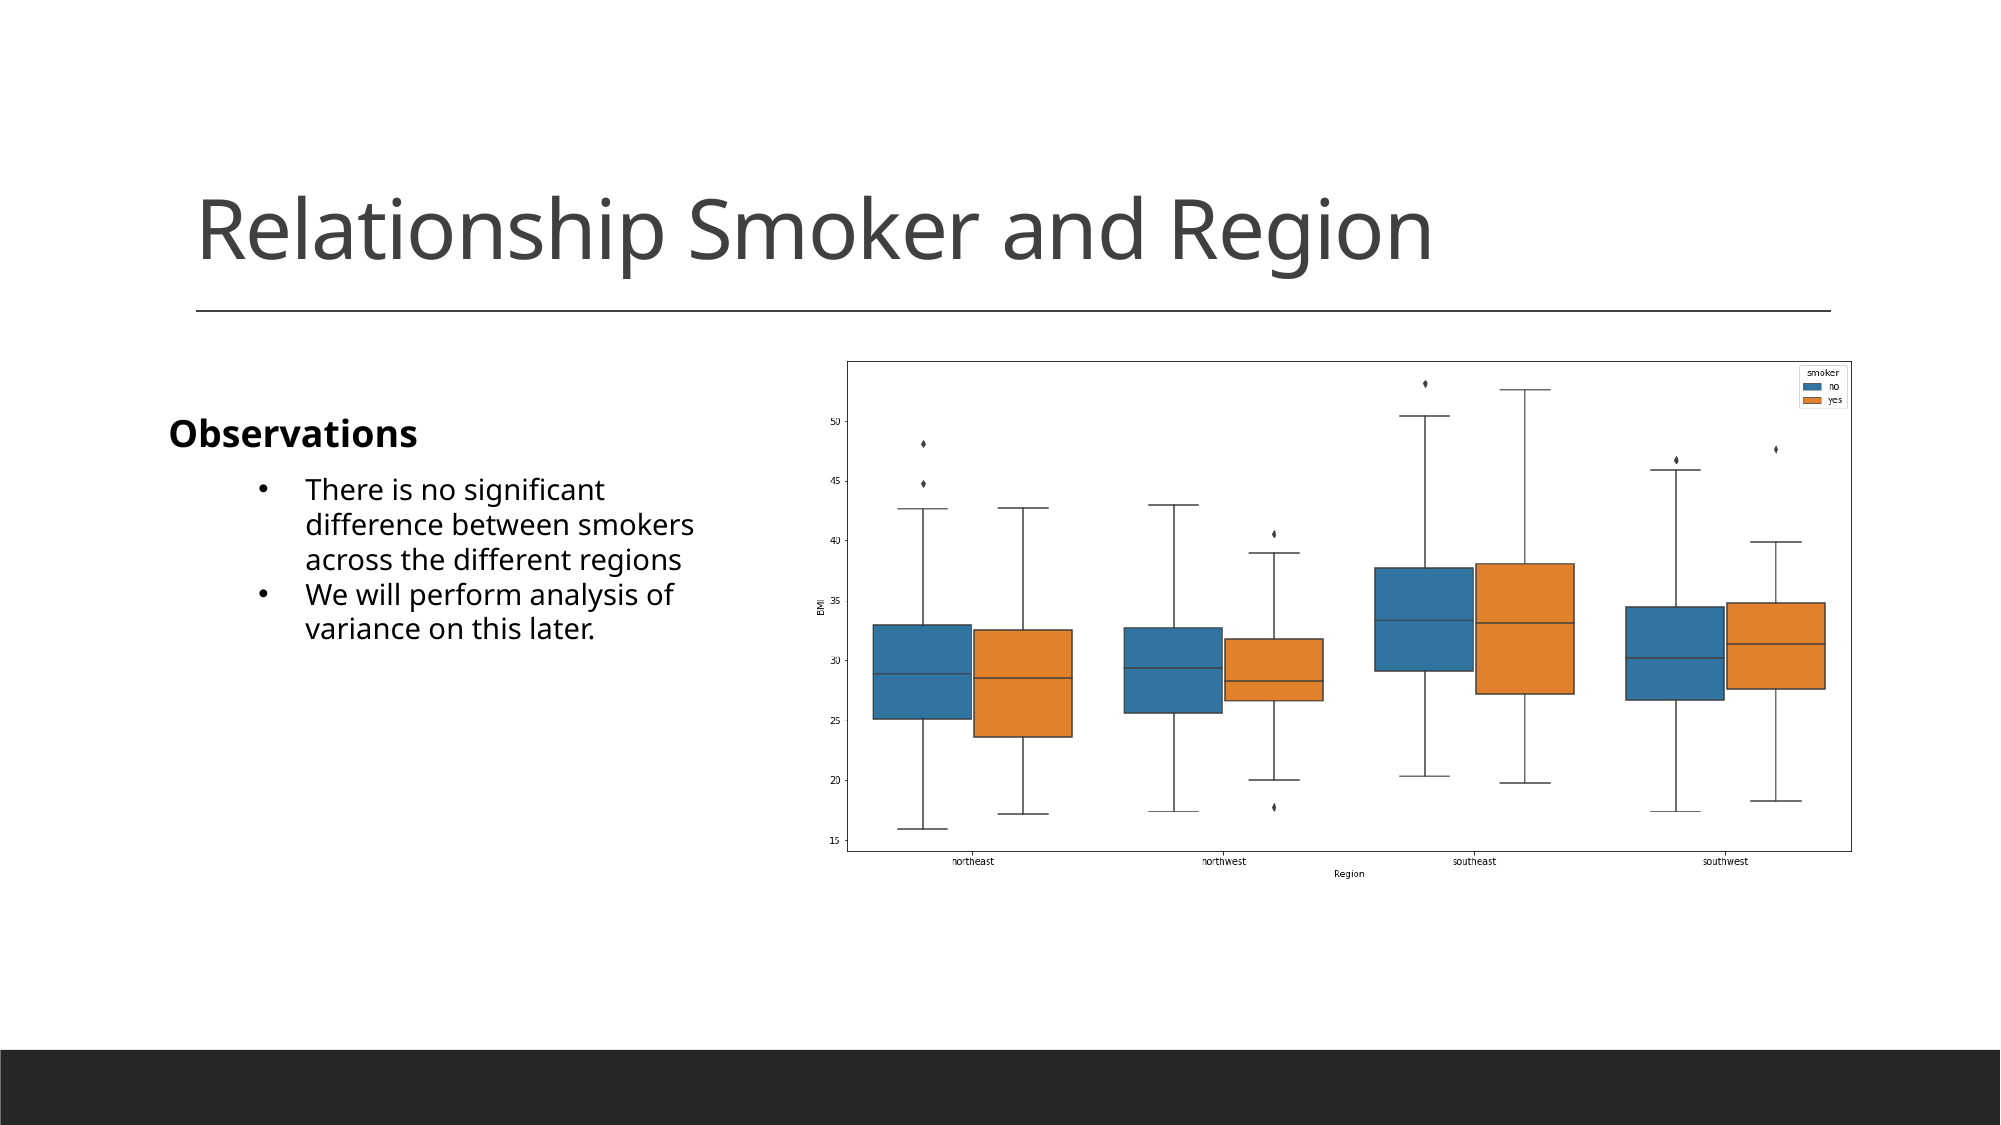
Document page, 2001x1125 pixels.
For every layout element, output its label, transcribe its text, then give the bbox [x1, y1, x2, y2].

picture [809, 354, 1858, 885]
title Relationship Smoker and Region [180, 47, 1830, 285]
text_box Observations [153, 402, 434, 463]
text_box There is no significant difference between smokers across the different regions We will perform analysis of variance on this later. [243, 463, 763, 654]
